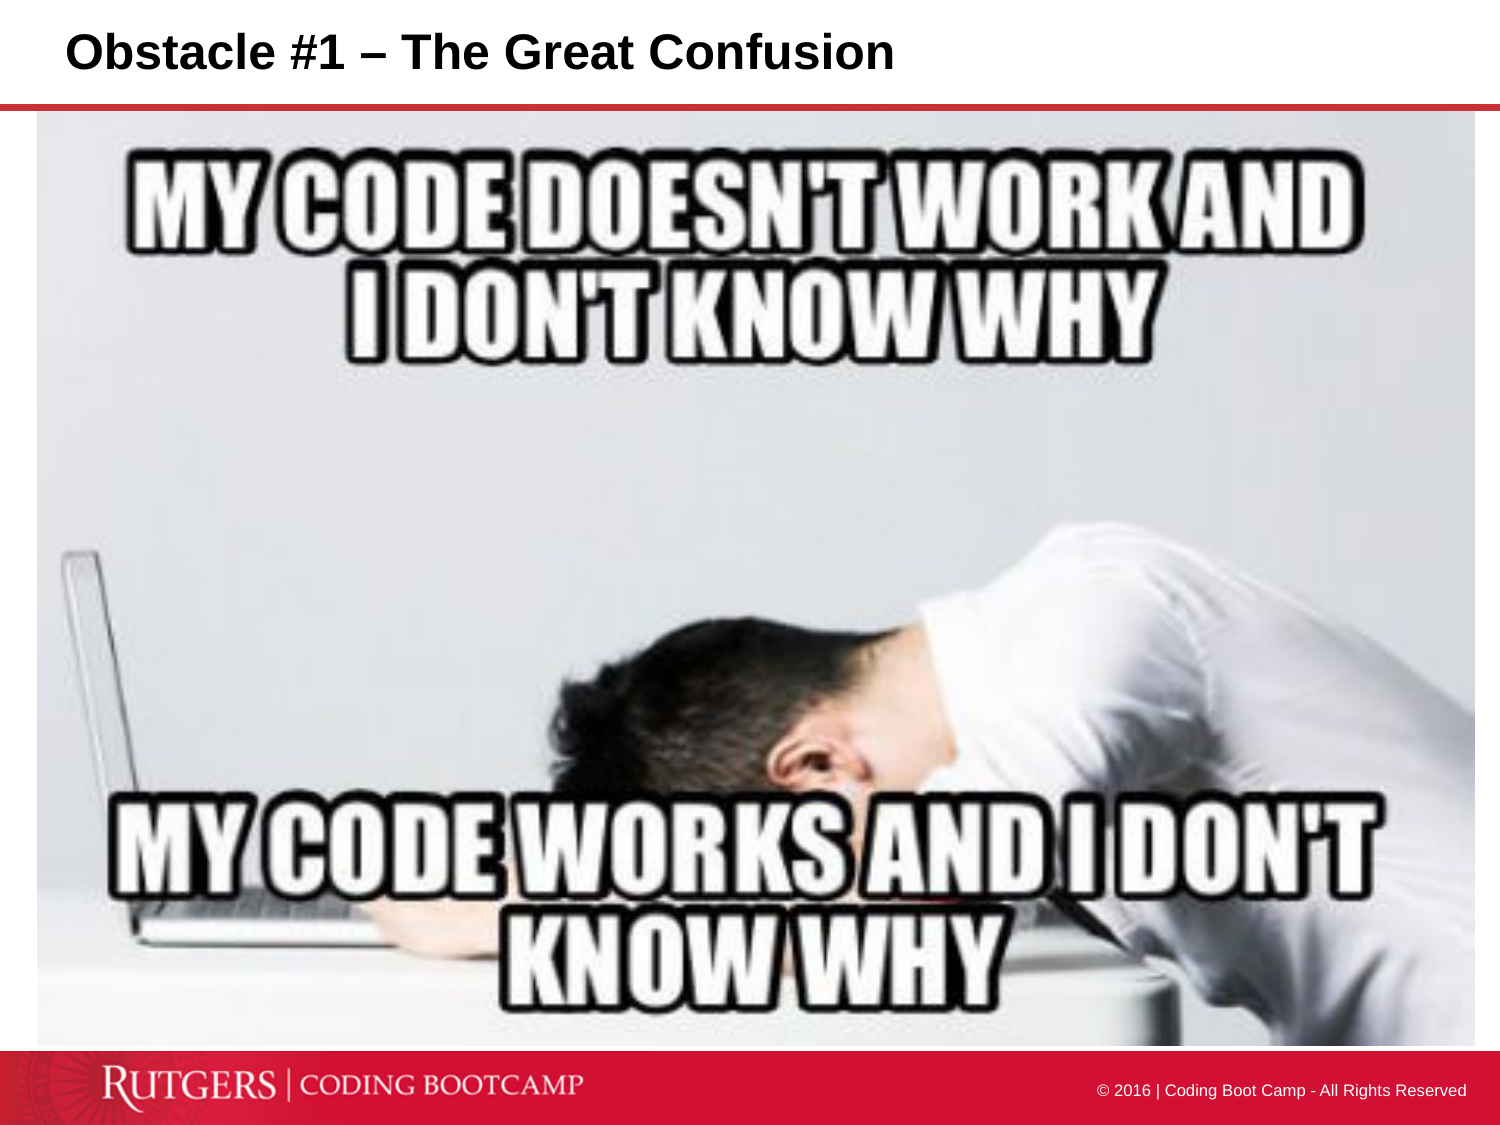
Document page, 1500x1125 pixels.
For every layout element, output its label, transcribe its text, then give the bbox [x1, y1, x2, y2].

title Obstacle #1 – The Great Confusion [50, 0, 948, 108]
picture [37, 111, 1475, 1046]
picture [0, 1051, 650, 1125]
